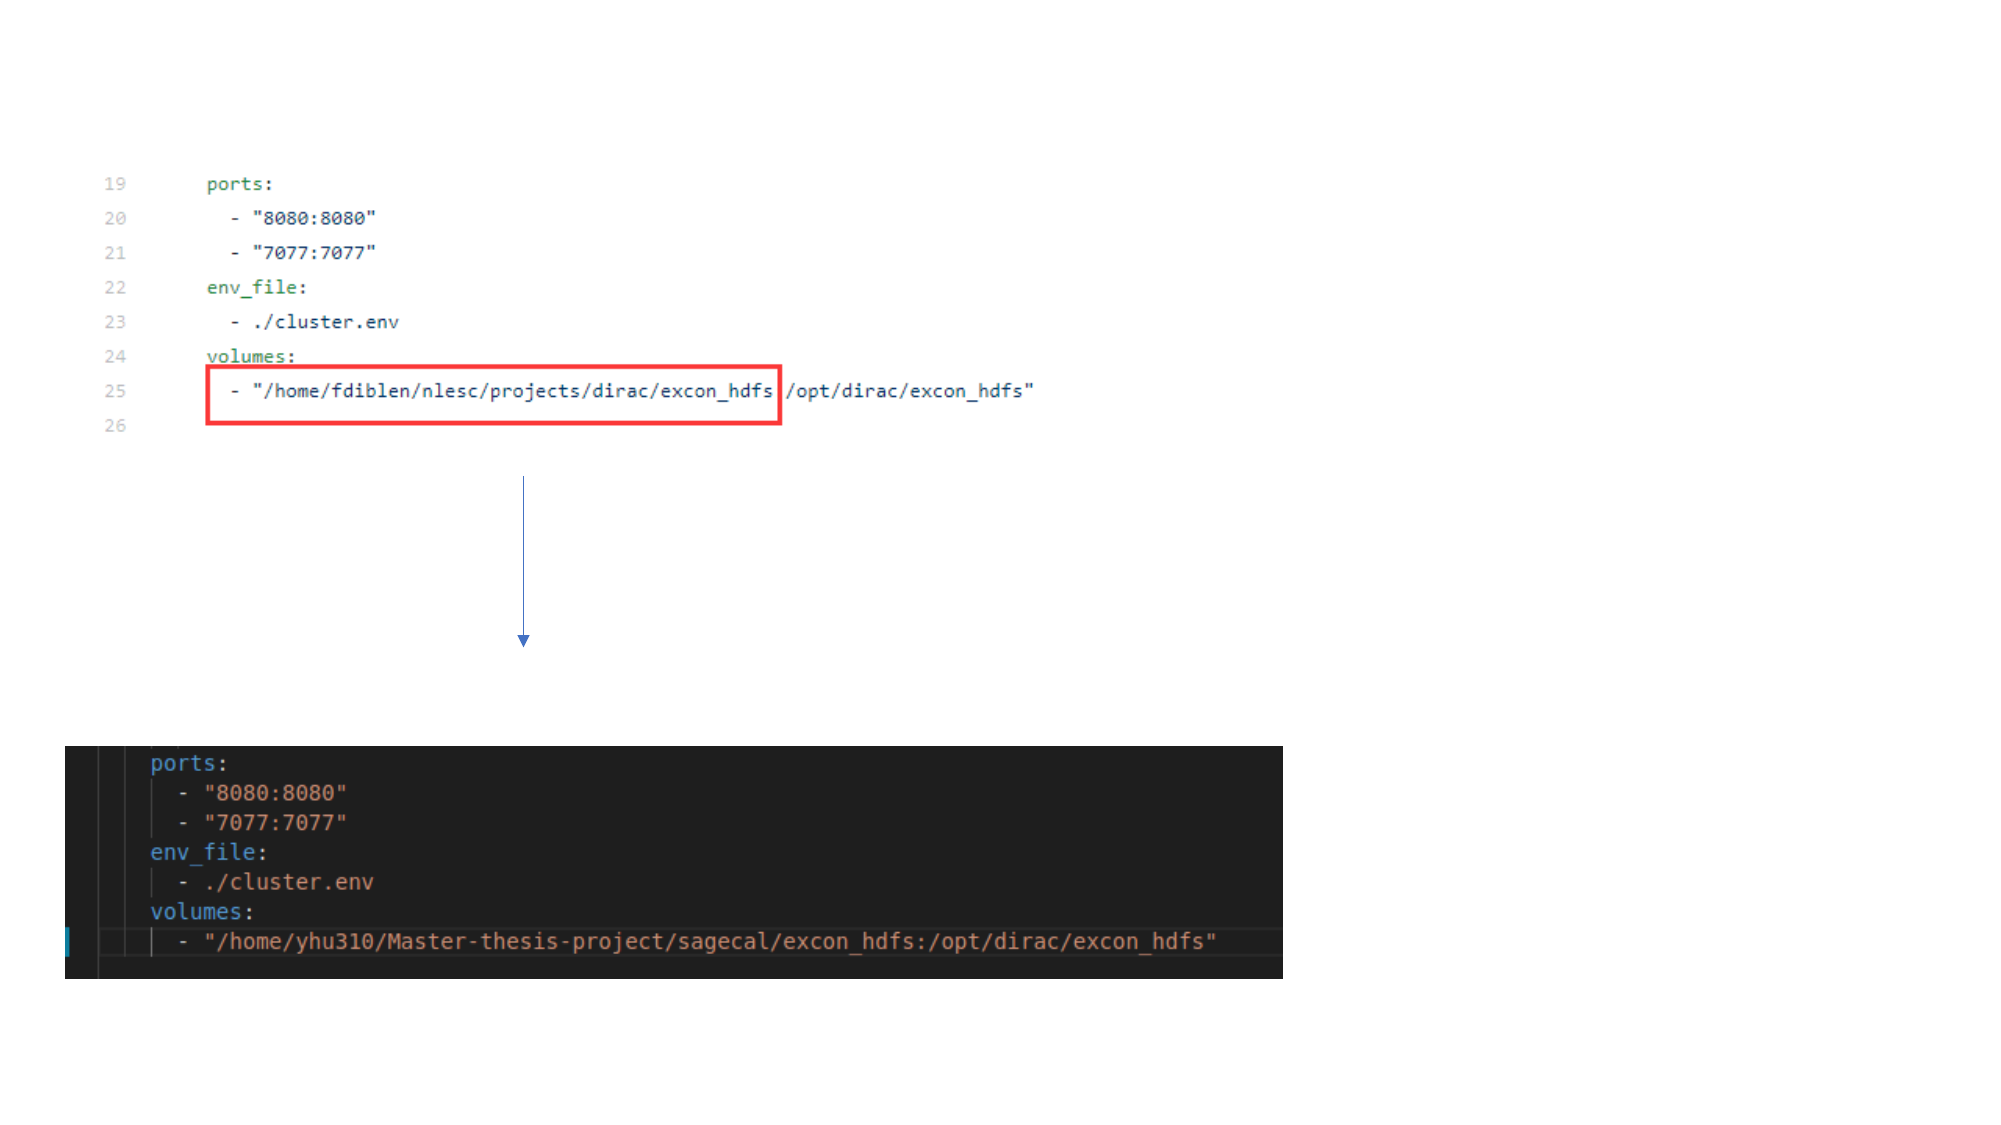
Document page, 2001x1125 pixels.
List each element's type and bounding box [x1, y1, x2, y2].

picture [65, 173, 1267, 443]
picture [65, 746, 1283, 979]
